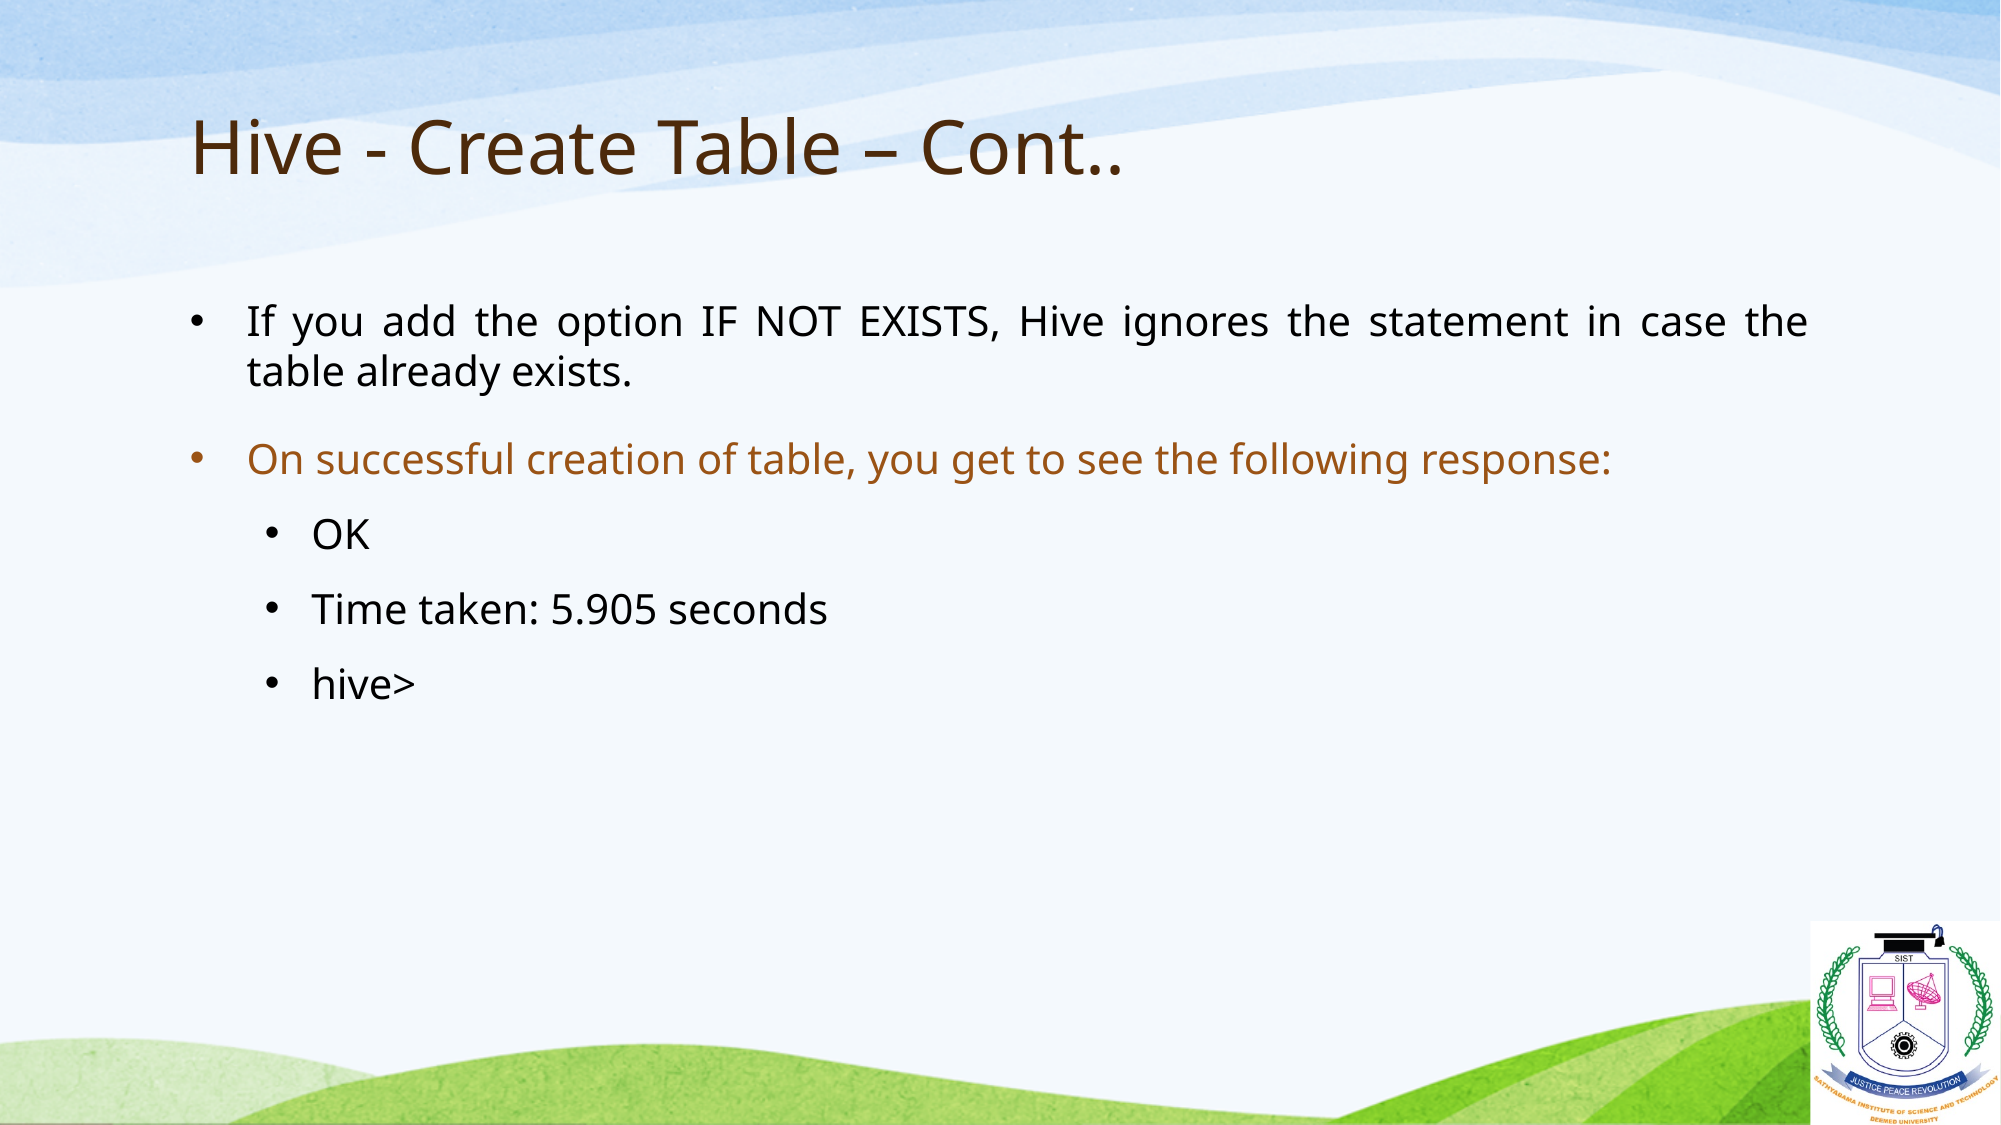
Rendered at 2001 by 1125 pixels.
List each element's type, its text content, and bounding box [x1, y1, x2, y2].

picture [0, 0, 2001, 1125]
list If you add the option IF NOT EXISTS, Hive ignores the statement in case the table already exists. On successful creation of table, you get to see the following response: OK Time taken: 5.905 seconds hive> [174, 287, 1825, 982]
title Hive - Create Table – Cont.. [174, 50, 1825, 250]
